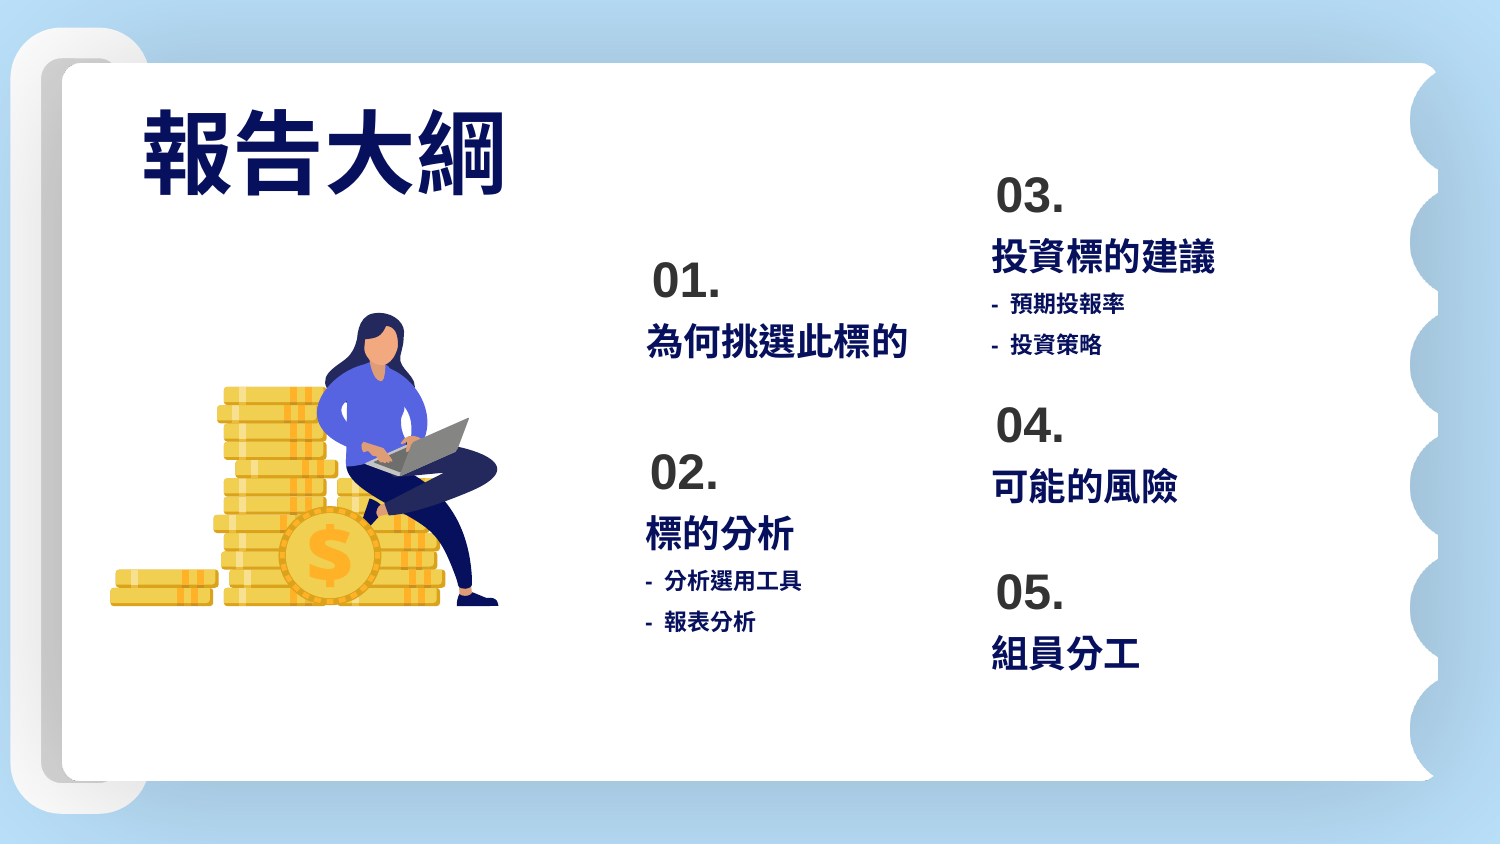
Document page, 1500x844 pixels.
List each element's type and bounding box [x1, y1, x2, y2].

text_box [975, 551, 1268, 684]
text_box [110, 310, 549, 607]
picture [61, 62, 1438, 781]
text_box [631, 239, 959, 417]
text_box [975, 154, 1268, 362]
text_box [975, 385, 1268, 517]
text_box [630, 431, 922, 639]
